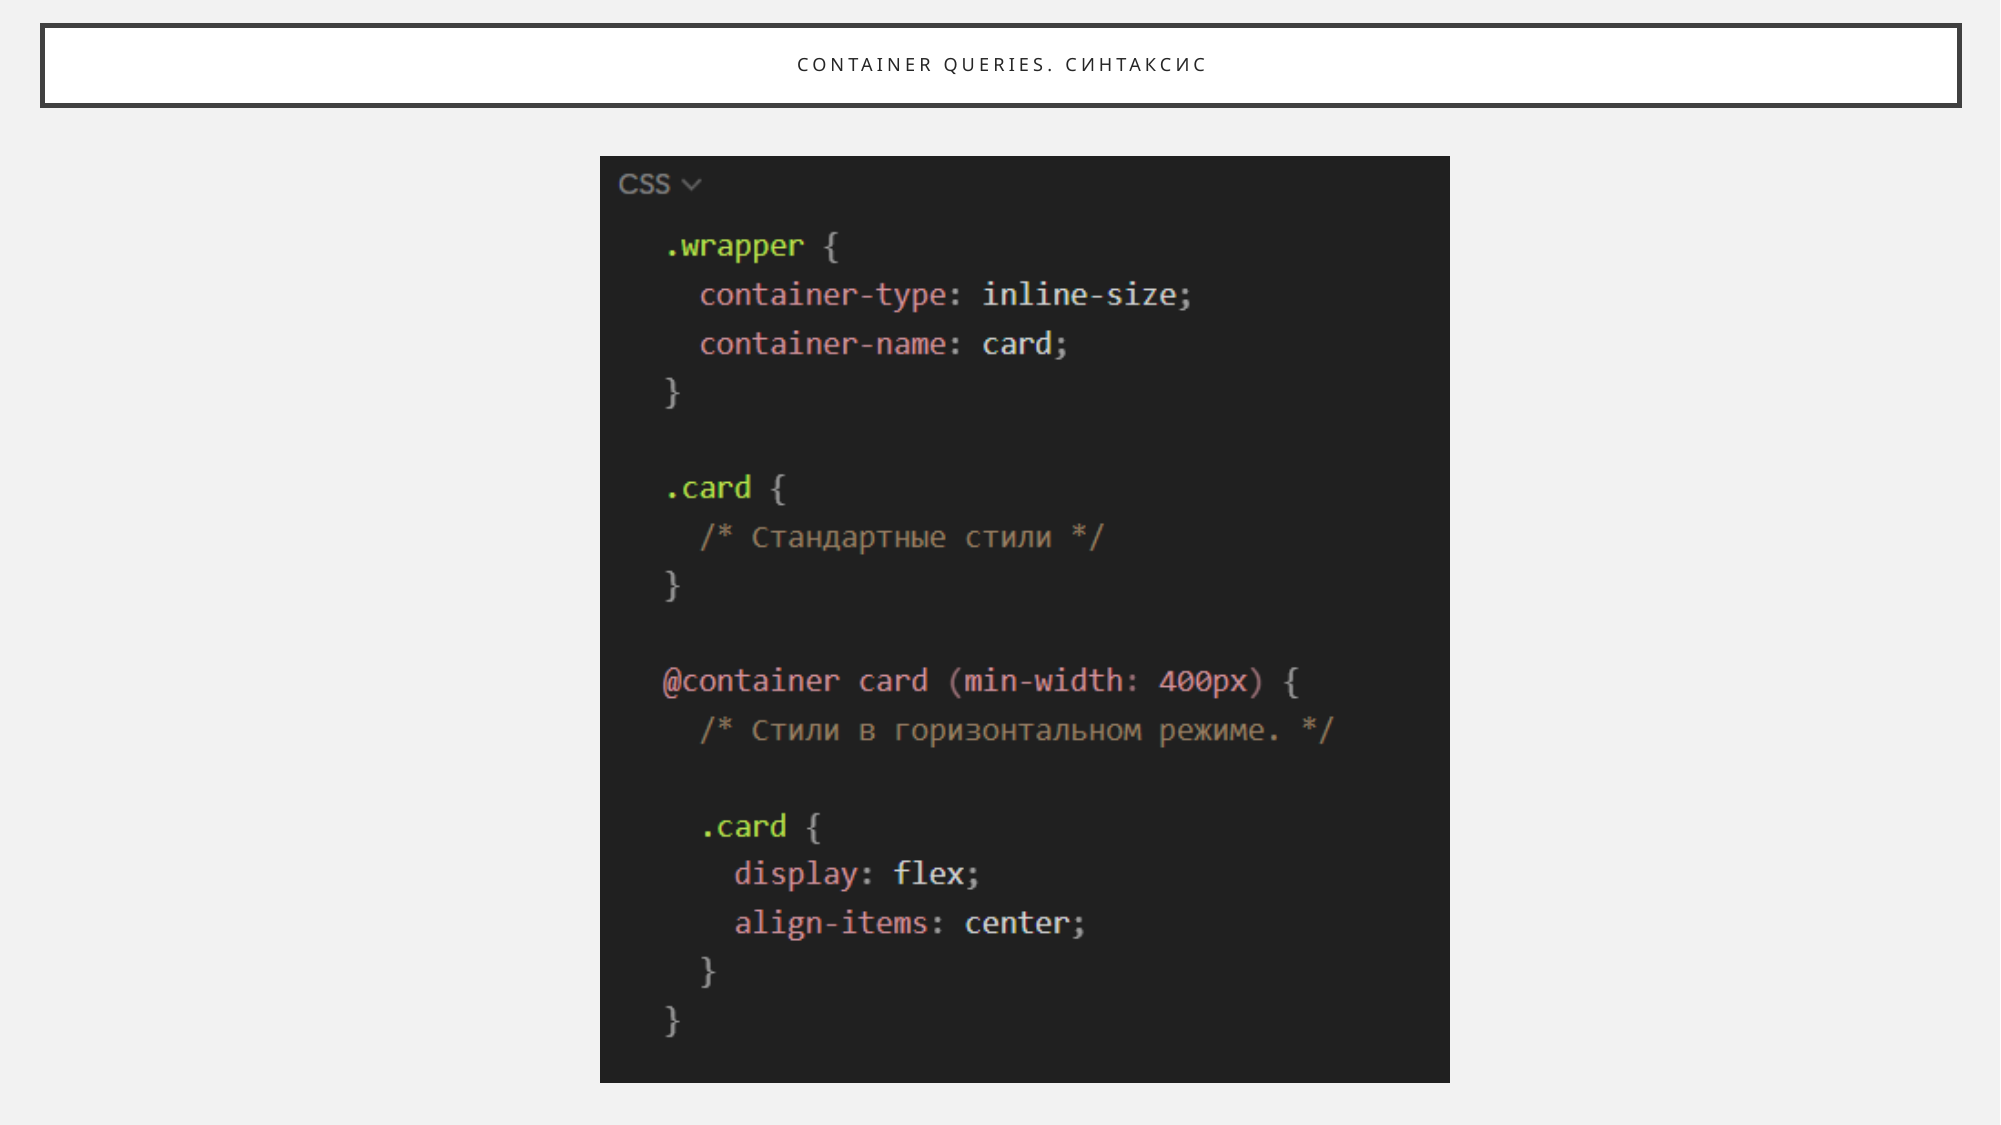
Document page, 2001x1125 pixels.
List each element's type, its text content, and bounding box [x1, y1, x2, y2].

picture [600, 156, 1450, 1084]
title Container queries. Синтаксис [40, 23, 1962, 108]
